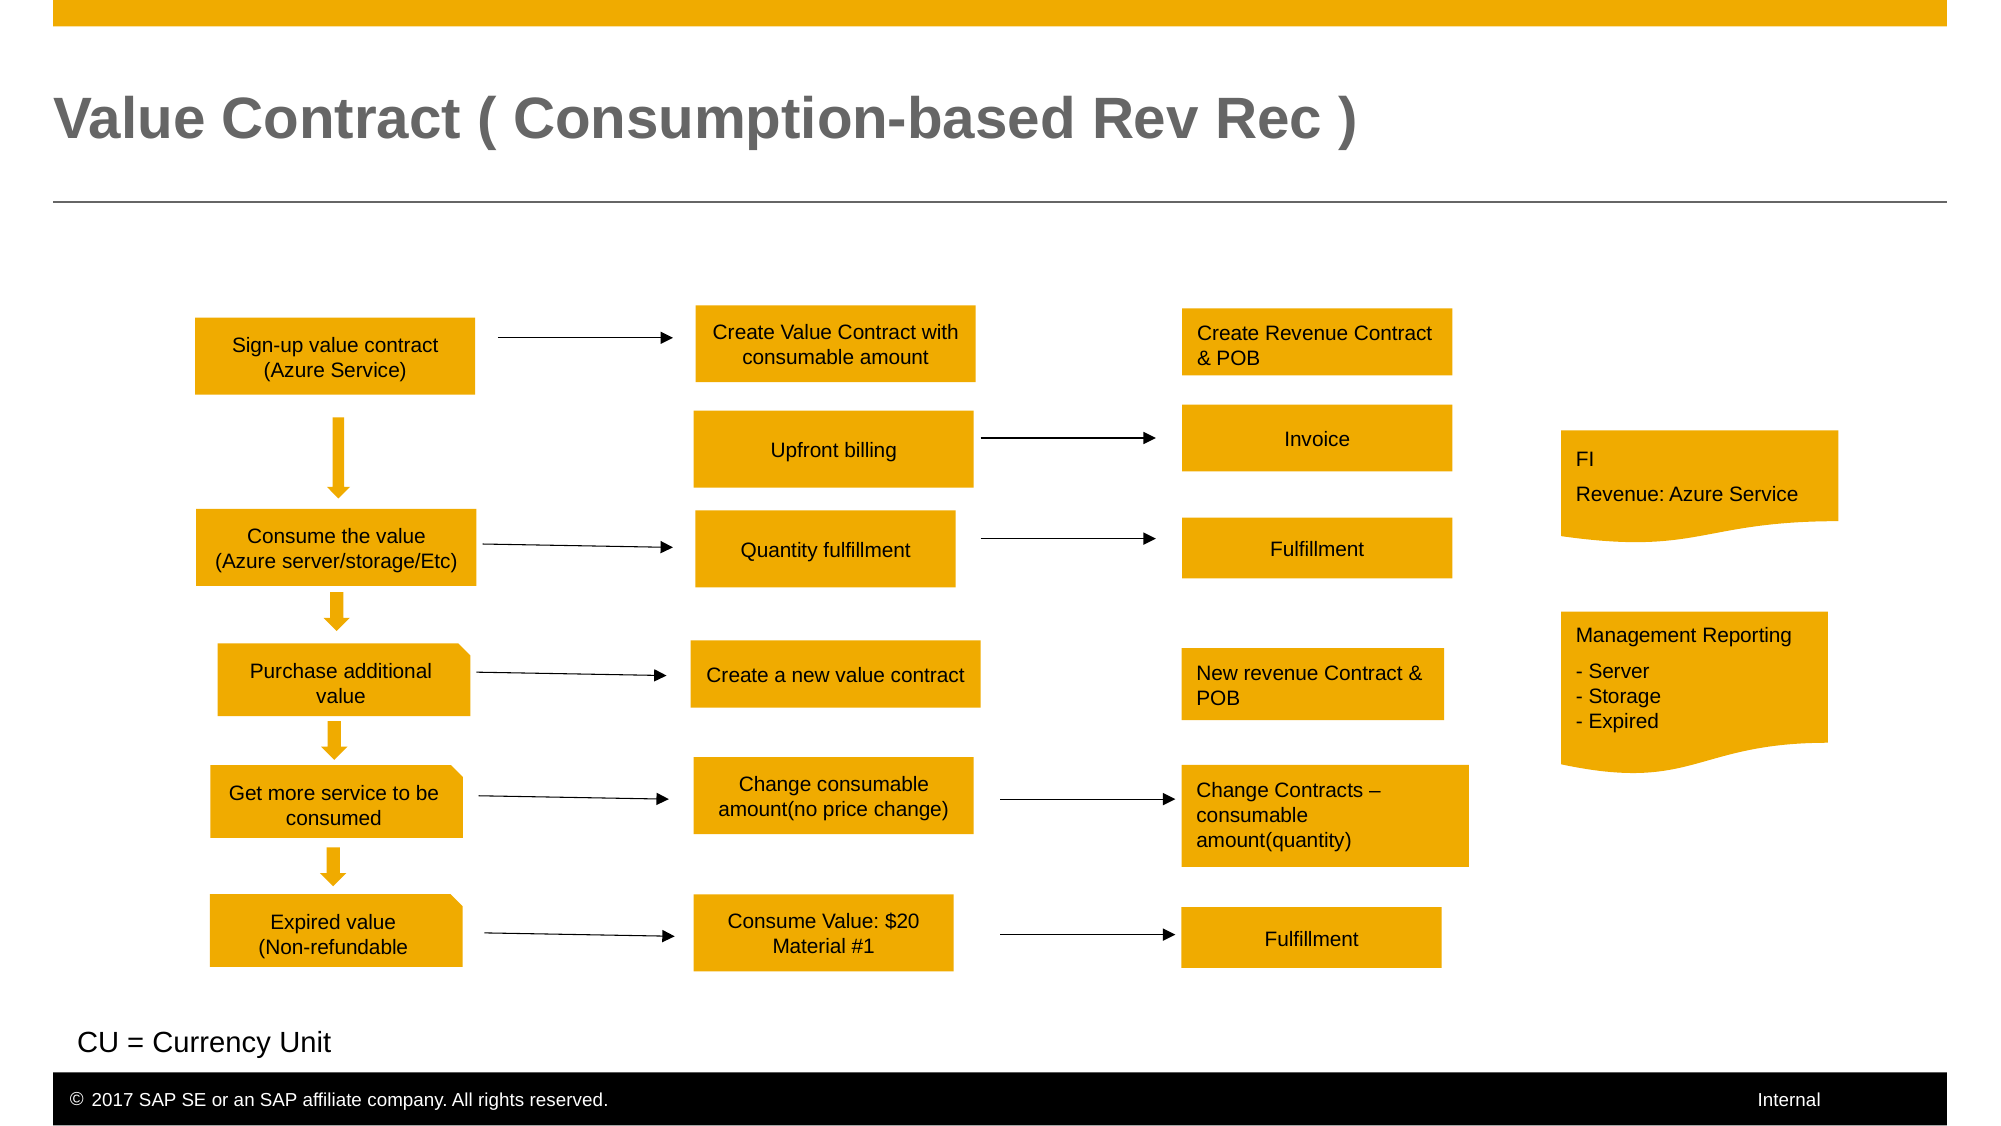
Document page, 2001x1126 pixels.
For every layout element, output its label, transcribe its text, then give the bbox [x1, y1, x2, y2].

text_box Consume Value: $20 Material #1 [693, 894, 954, 972]
text_box Sign-up value contract (Azure Service) [195, 317, 476, 395]
text_box [321, 721, 348, 760]
text_box FI Revenue: Azure Service [1561, 430, 1839, 543]
text_box Expired value (Non-refundable [209, 894, 463, 967]
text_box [475, 671, 667, 676]
text_box Purchase additional value [217, 643, 471, 717]
text_box Create Revenue Contract & POB [1182, 308, 1453, 376]
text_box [478, 795, 670, 800]
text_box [484, 932, 675, 937]
text_box Get more service to be consumed [210, 765, 463, 838]
text_box New revenue Contract & POB [1181, 648, 1445, 721]
title Value Contract ( Consumption-based Rev Rec ) [53, 53, 1947, 178]
text_box Invoice [1182, 404, 1453, 472]
text_box Consume the value (Azure server/storage/Etc) [196, 508, 477, 586]
text_box [323, 592, 350, 632]
text_box Change Contracts – consumable amount(quantity) [1181, 764, 1469, 867]
text_box Upfront billing [693, 410, 974, 488]
text_box Quantity fulfillment [695, 510, 956, 588]
text_box CU = Currency Unit [77, 1023, 359, 1059]
text_box Management Reporting - Server - Storage - Expired [1561, 611, 1828, 774]
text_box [482, 543, 674, 548]
text_box Change consumable amount(no price change) [693, 757, 974, 835]
text_box [319, 847, 347, 887]
text_box Fulfillment [1181, 907, 1442, 968]
text_box Create Value Contract with consumable amount [695, 305, 976, 383]
text_box Fulfillment [1182, 517, 1453, 579]
text_box Create a new value contract [690, 640, 981, 708]
text_box [326, 417, 351, 499]
